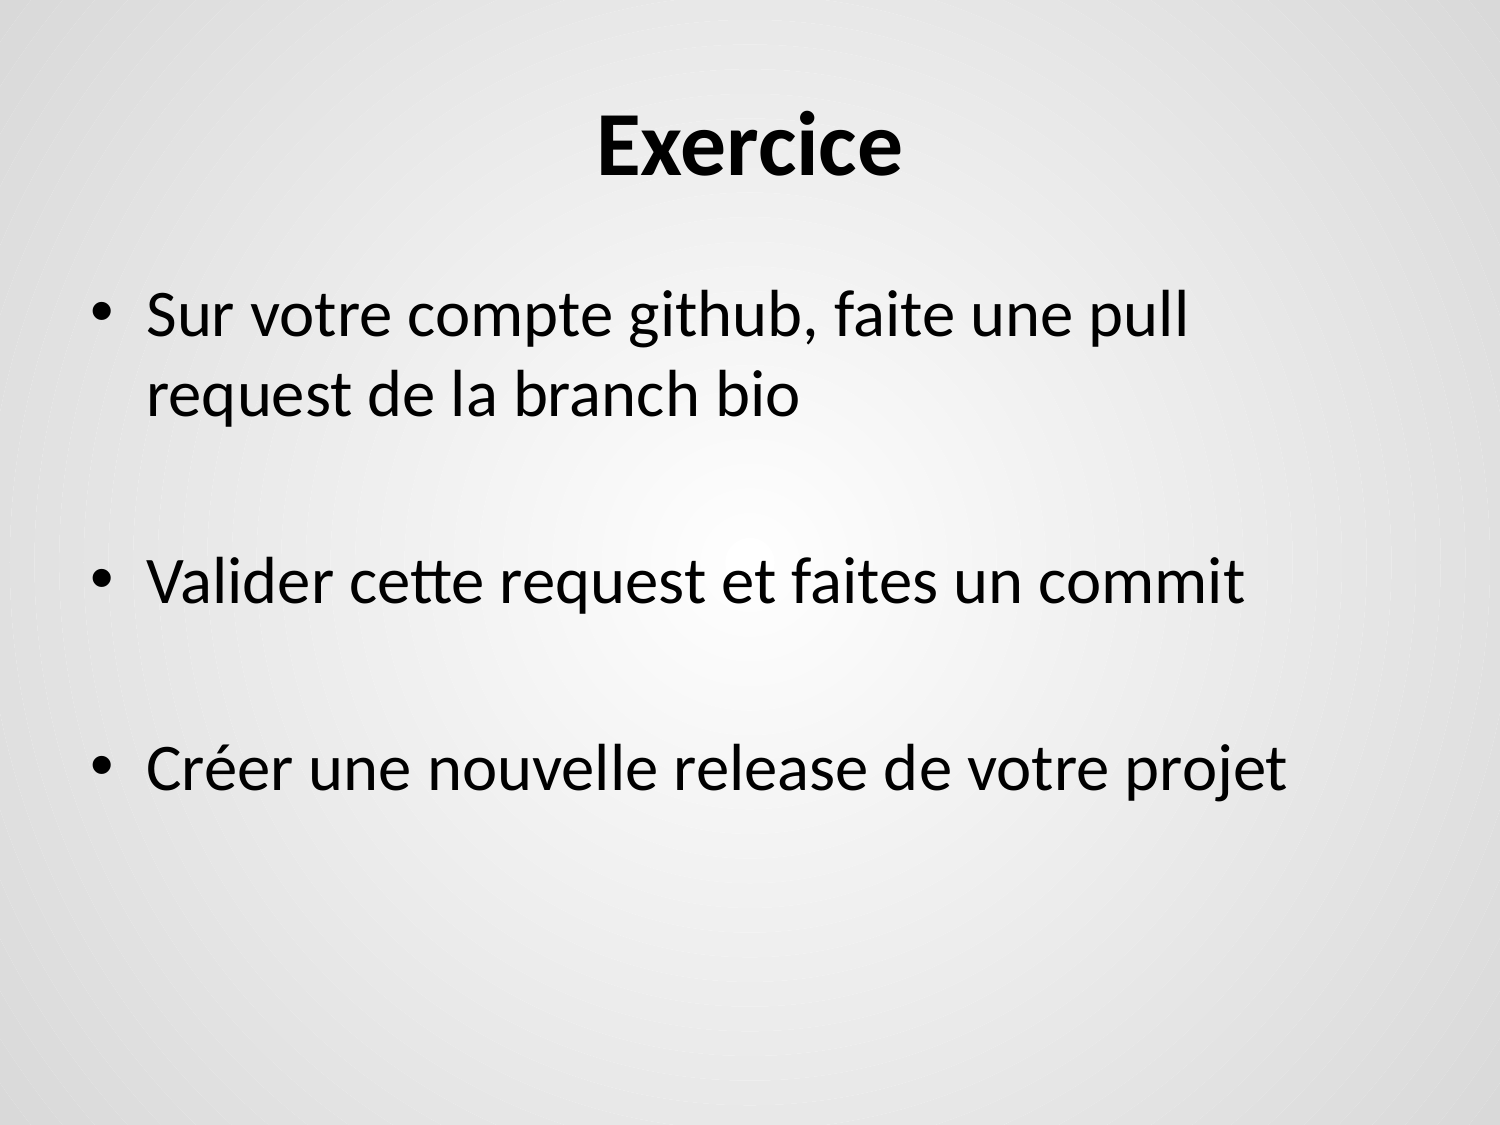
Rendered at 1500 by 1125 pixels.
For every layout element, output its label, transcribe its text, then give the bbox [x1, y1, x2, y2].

list Sur votre compte github, faite une pull request de la branch bio Valider cette request et faites un commit Créer une nouvelle release de votre projet [75, 262, 1425, 946]
title Exercice [75, 45, 1425, 233]
